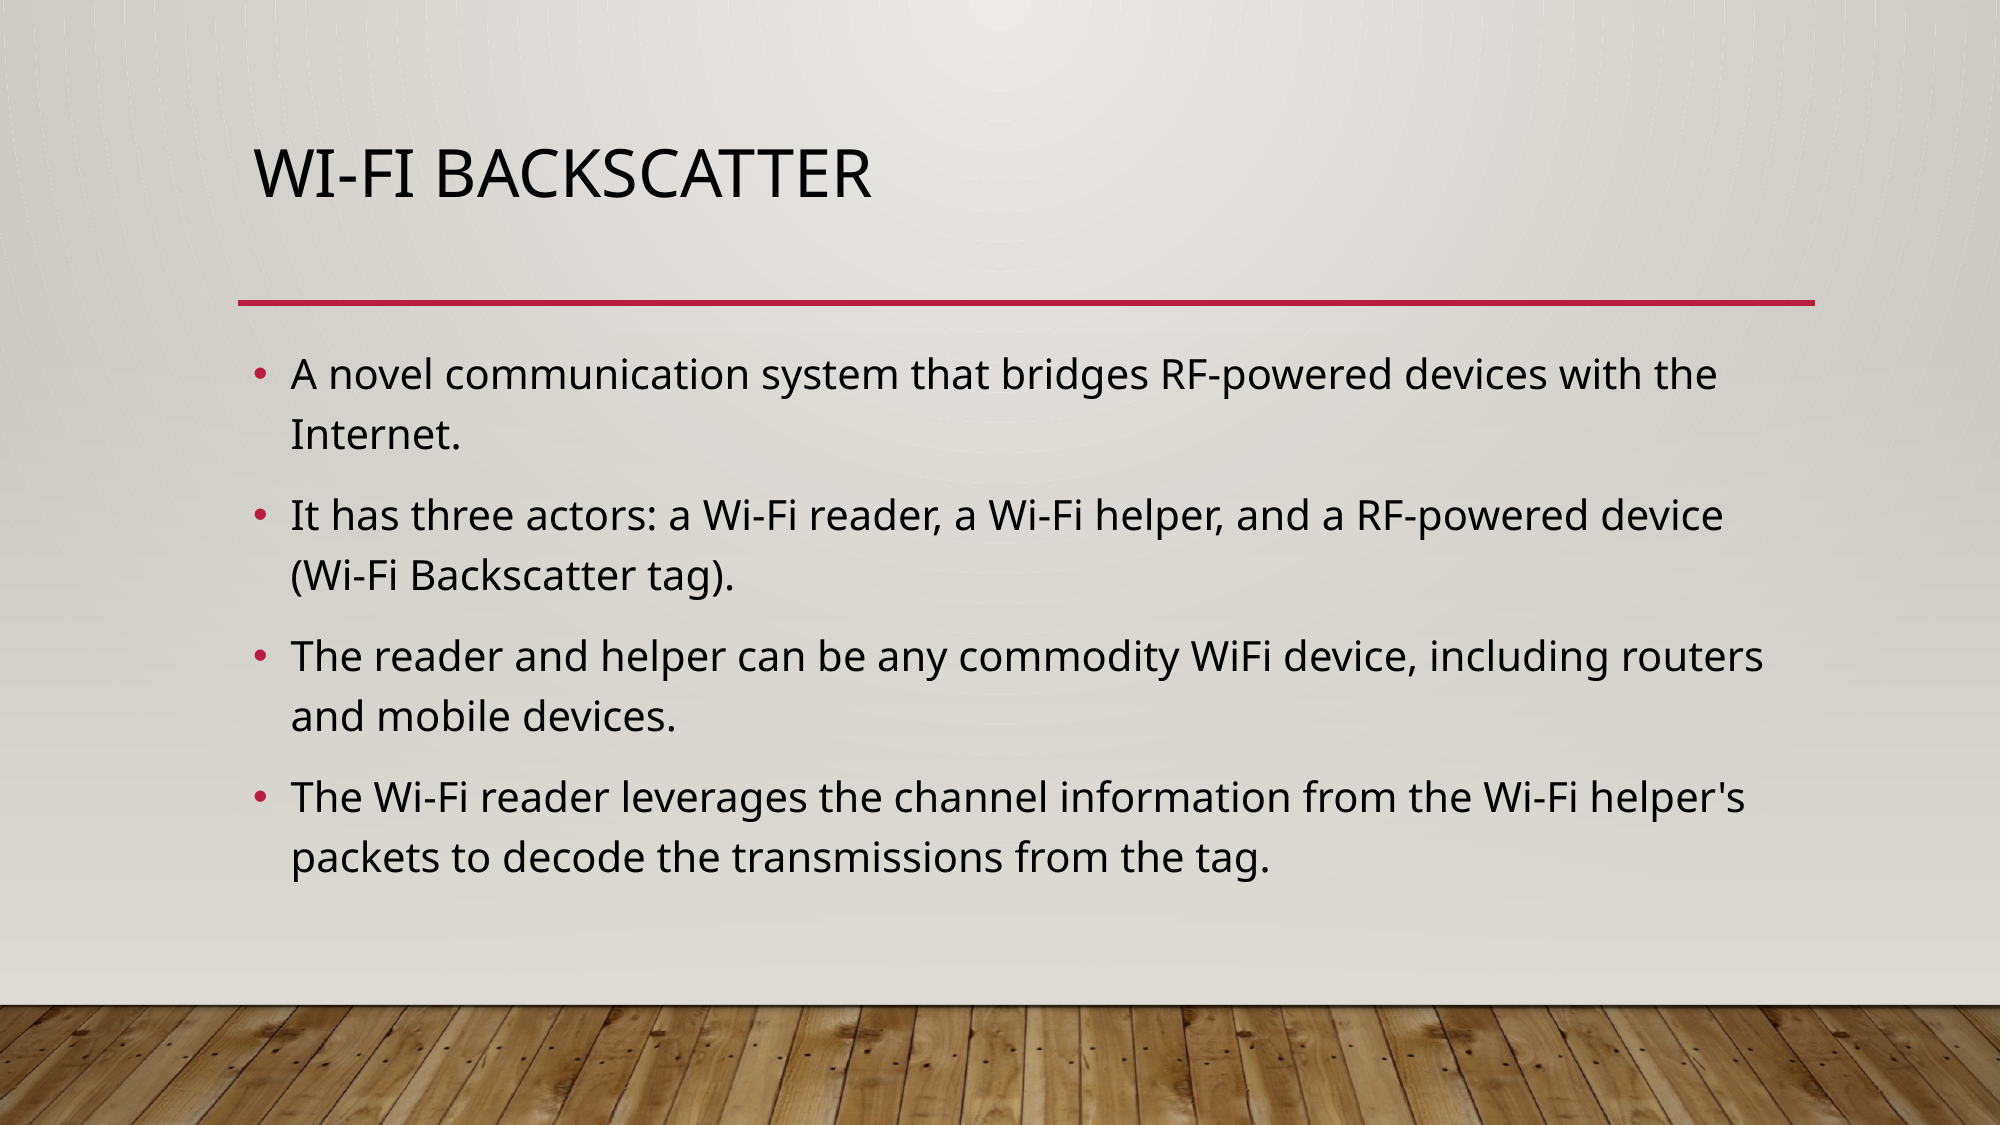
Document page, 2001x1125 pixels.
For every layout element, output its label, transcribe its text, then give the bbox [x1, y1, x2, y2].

title Wi-Fi Backscatter [238, 131, 1814, 305]
list A novel communication system that bridges RF-powered devices with the Internet. It has three actors: a Wi-Fi reader, a Wi-Fi helper, and a RF-powered device (Wi-Fi Backscatter tag). The reader and helper can be any commodity WiFi device, including routers and mobile devices. The Wi-Fi reader leverages the channel information from the Wi-Fi helper's packets to decode the transmissions from the tag. [238, 330, 1814, 897]
picture [0, 1005, 2000, 1125]
